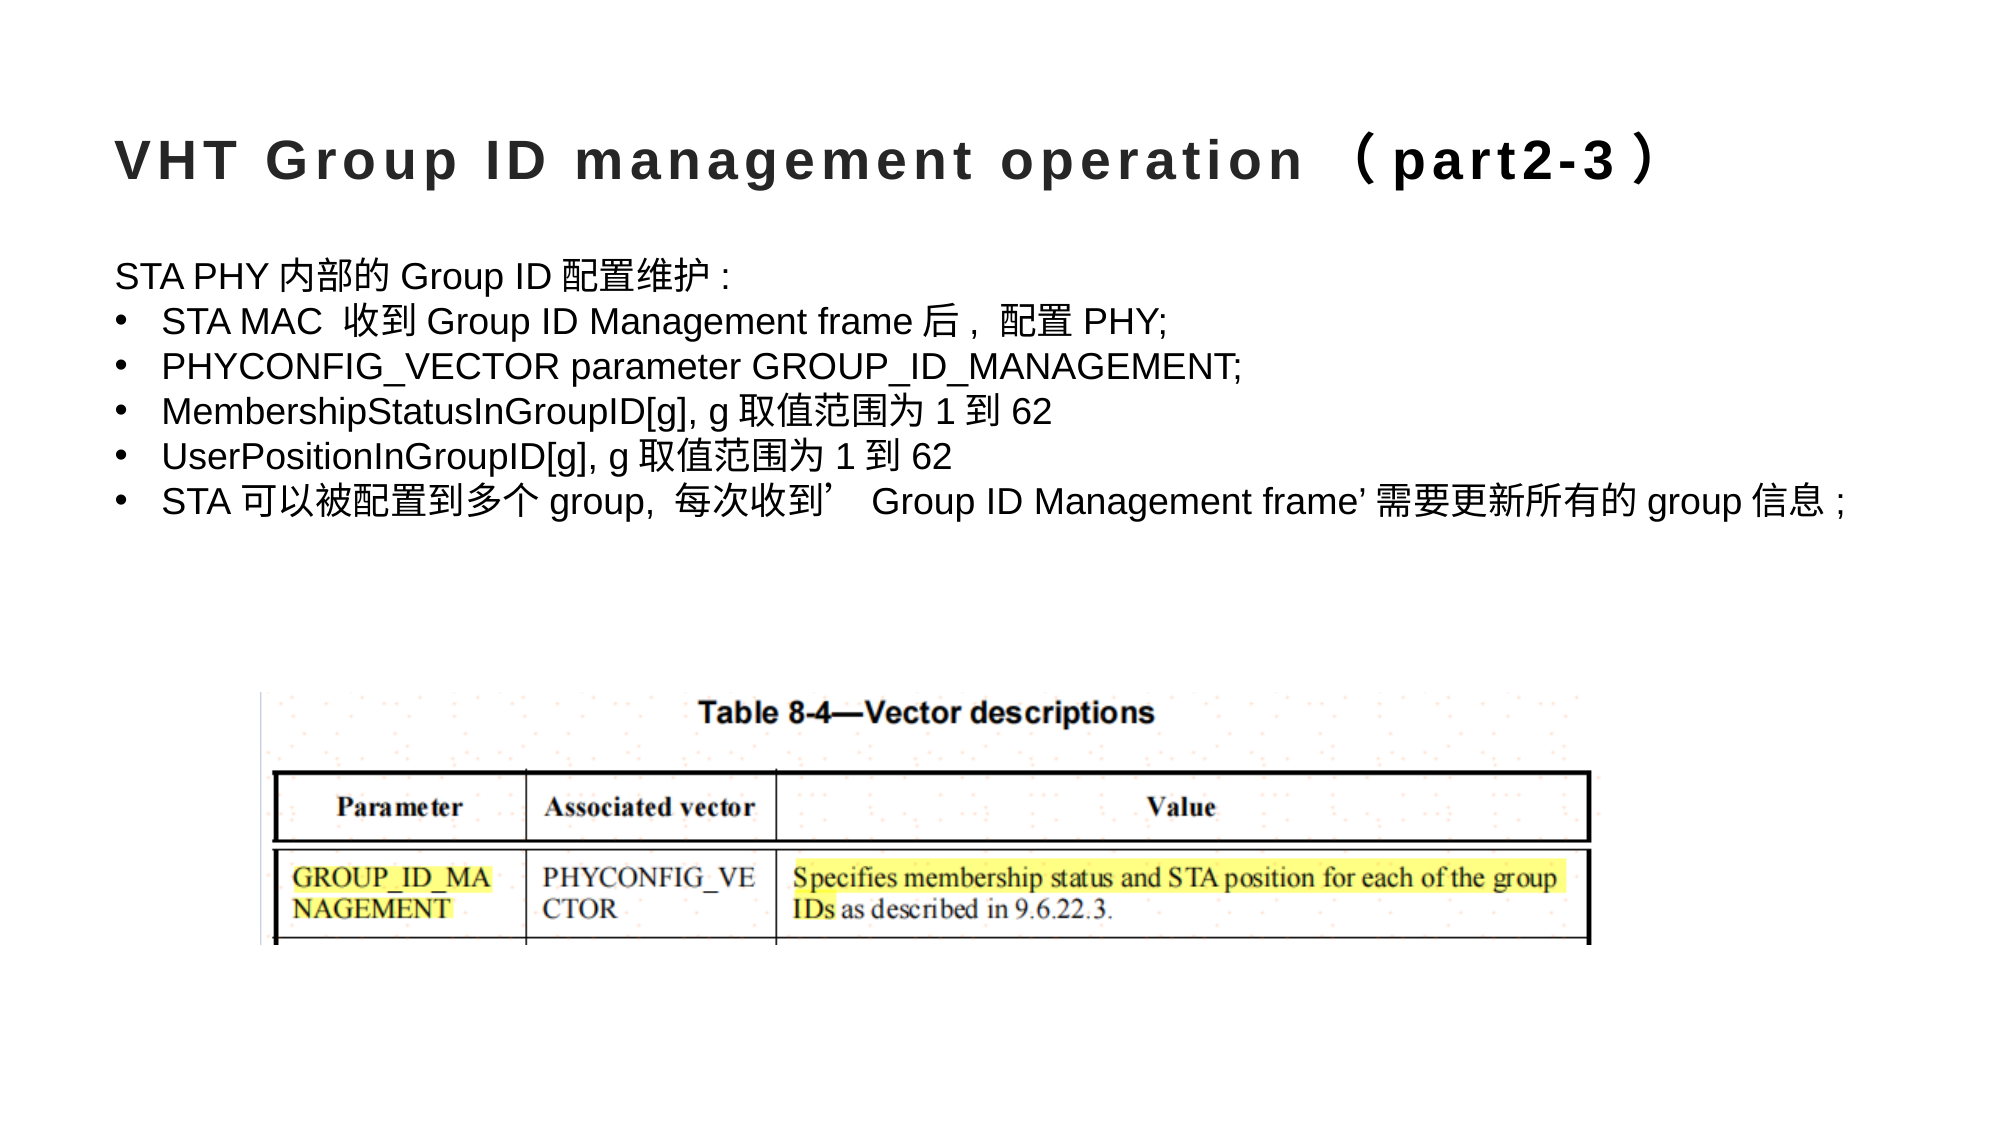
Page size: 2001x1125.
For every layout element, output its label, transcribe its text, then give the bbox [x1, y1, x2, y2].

picture [260, 692, 1601, 945]
text_box STA PHY内部的Group ID配置维护: STA MAC 收到Group ID Management frame后, 配置PHY; PHYCONFIG_VECTOR parameter GROUP_ID_MANAGEMENT; MembershipStatusInGroupID[g], g取值范围为1到62 UserPositionInGroupID[g], g取值范围为1到62 STA可以被配置到多个group, 每次收到’Group ID Management frame’需要更新所有的group信息; [99, 244, 1900, 530]
title VHT Group ID management operation（part2-3） [99, 99, 1900, 216]
